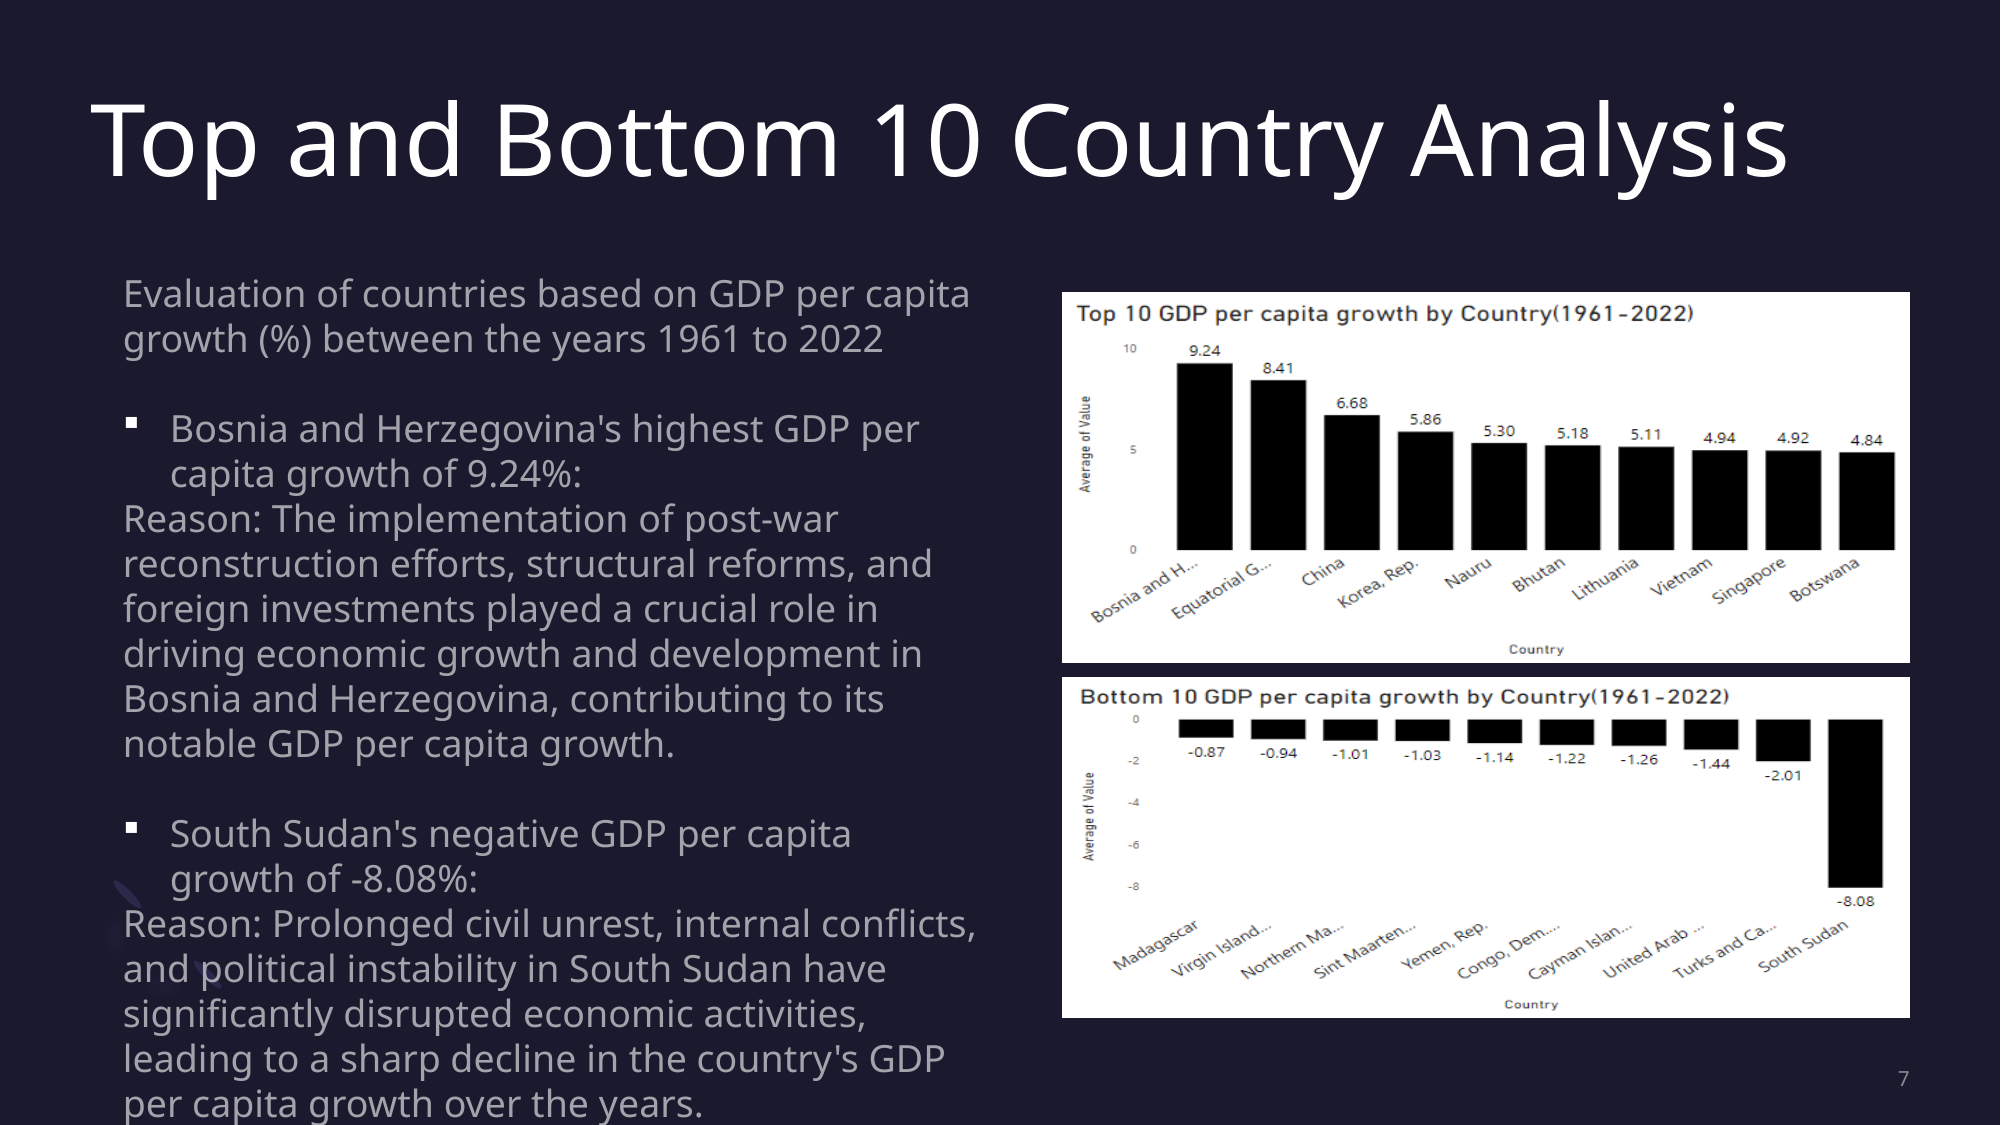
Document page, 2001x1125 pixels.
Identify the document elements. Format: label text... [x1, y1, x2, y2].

slide_number 7 [1632, 1067, 1910, 1093]
picture [1062, 292, 1910, 663]
title Top and Bottom 10 Country Analysis [90, 90, 1910, 309]
text_box Evaluation of countries based on GDP per capita growth (%) between the years 1961 to 2022 Bosnia and Herzegovina's highest GDP per capita growth of 9.24%: Reason: The implementation of post-war reconstruction efforts, structural reforms, and foreign investments played a crucial role in driving economic growth and development in Bosnia and Herzegovina, contributing to its notable GDP per capita growth. South Sudan's negative GDP per capita growth of -8.08%: Reason: Prolonged civil unrest, internal conflicts, and political instability in South Sudan have significantly disrupted economic activities, leading to a sharp decline in the country's GDP per capita growth over the years. [108, 262, 1000, 1125]
picture [1062, 677, 1910, 1018]
